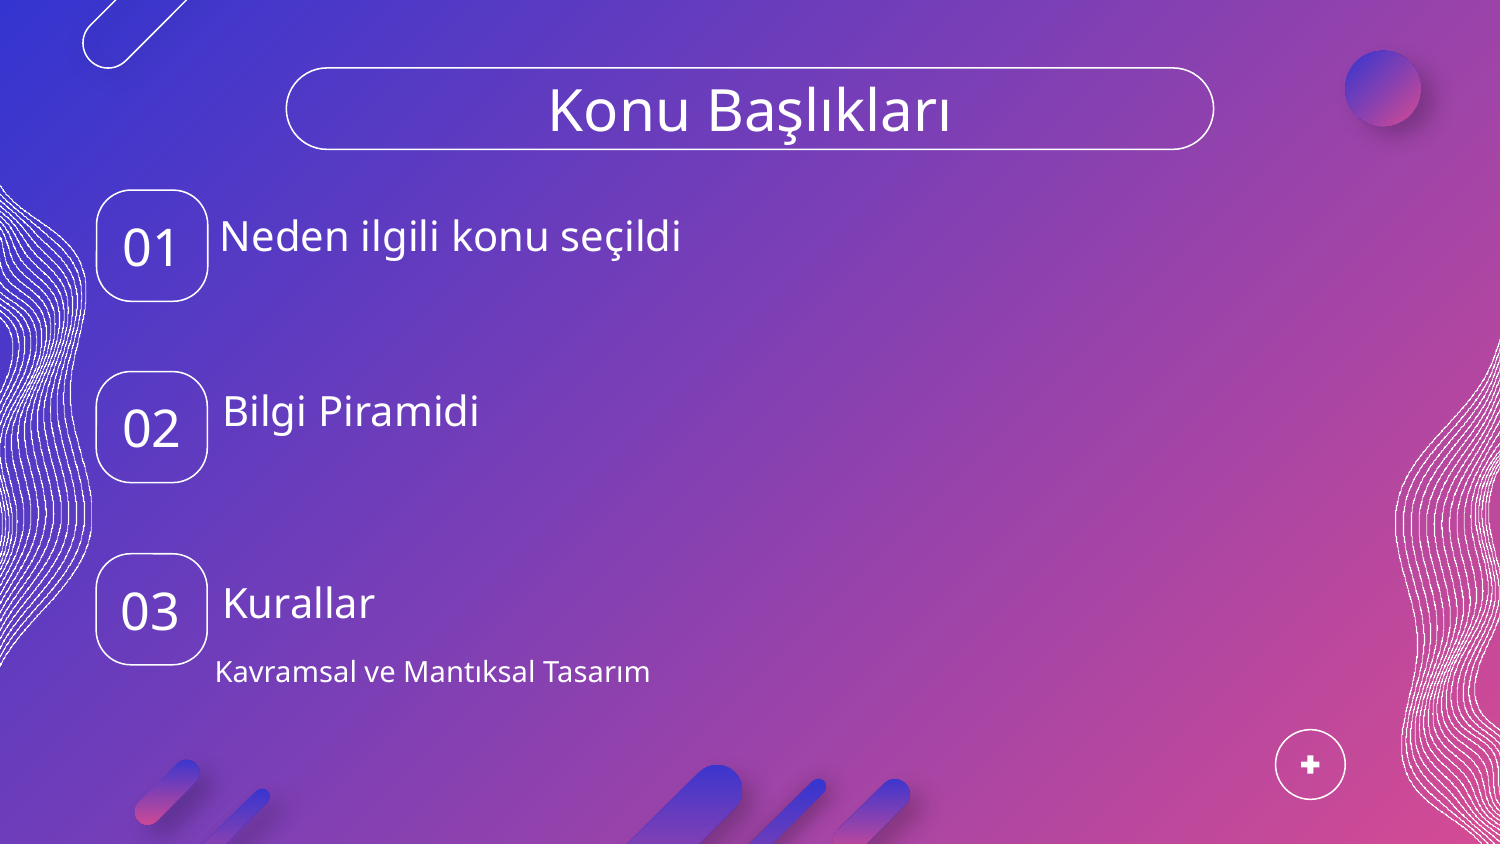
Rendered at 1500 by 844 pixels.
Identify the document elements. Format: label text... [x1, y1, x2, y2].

text_box [109, 553, 194, 561]
title Konu Başlıkları [116, 70, 1383, 146]
text_box [200, 263, 208, 289]
text_box [200, 384, 208, 470]
title 02 [103, 379, 200, 476]
subtitle Kurallar [206, 581, 699, 623]
subtitle Kavramsal ve Mantıksal Tasarım [199, 637, 677, 703]
picture [0, 101, 92, 836]
text_box [110, 476, 193, 483]
subtitle Neden ilgili konu seçildi [184, 206, 804, 263]
text_box [110, 658, 194, 665]
text_box [96, 203, 104, 289]
text_box [96, 570, 101, 648]
title 01 [104, 198, 200, 294]
text_box [109, 371, 195, 379]
text_box [310, 146, 1189, 150]
text_box 03 [101, 561, 198, 658]
text_box [198, 564, 208, 654]
text_box [109, 294, 195, 302]
picture [1395, 201, 1500, 844]
text_box [96, 385, 103, 469]
subtitle Bilgi Piramidi [207, 390, 700, 431]
text_box [109, 190, 196, 198]
